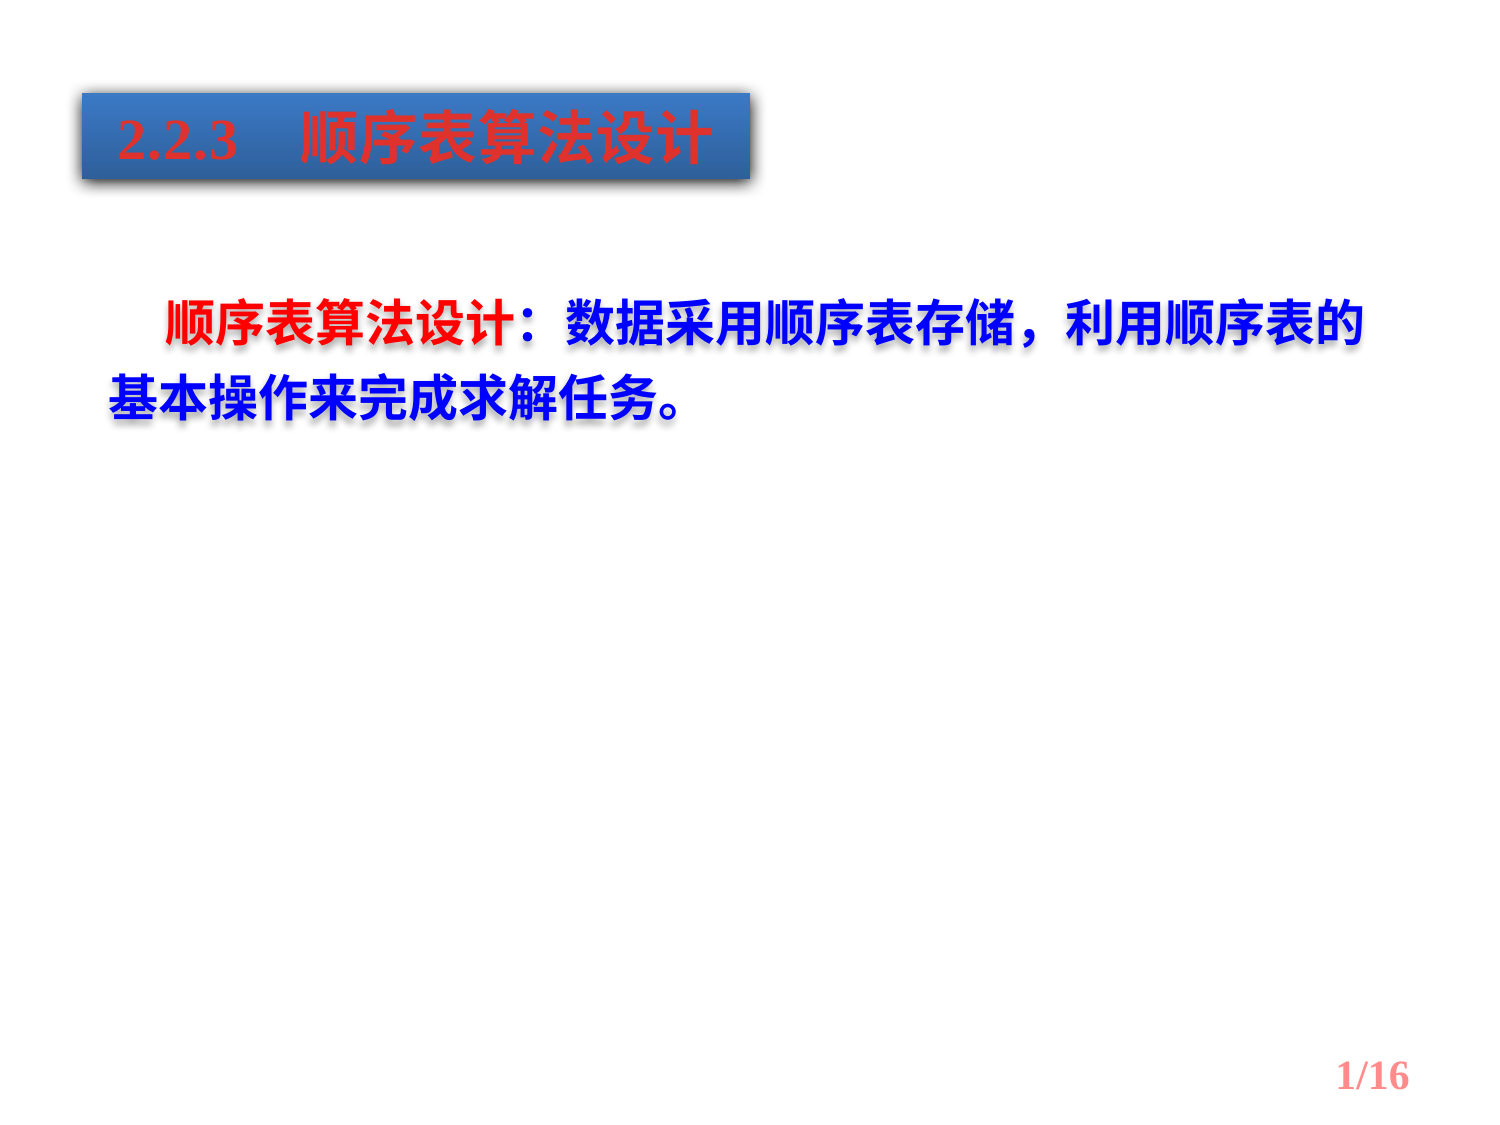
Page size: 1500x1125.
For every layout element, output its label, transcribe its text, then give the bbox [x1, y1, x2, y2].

text_box 顺序表算法设计：数据采用顺序表存储，利用顺序表的基本操作来完成求解任务。 [93, 269, 1407, 435]
slide_number 1/16 [1074, 1042, 1425, 1103]
text_box 2.2.3 顺序表算法设计 [81, 93, 751, 179]
